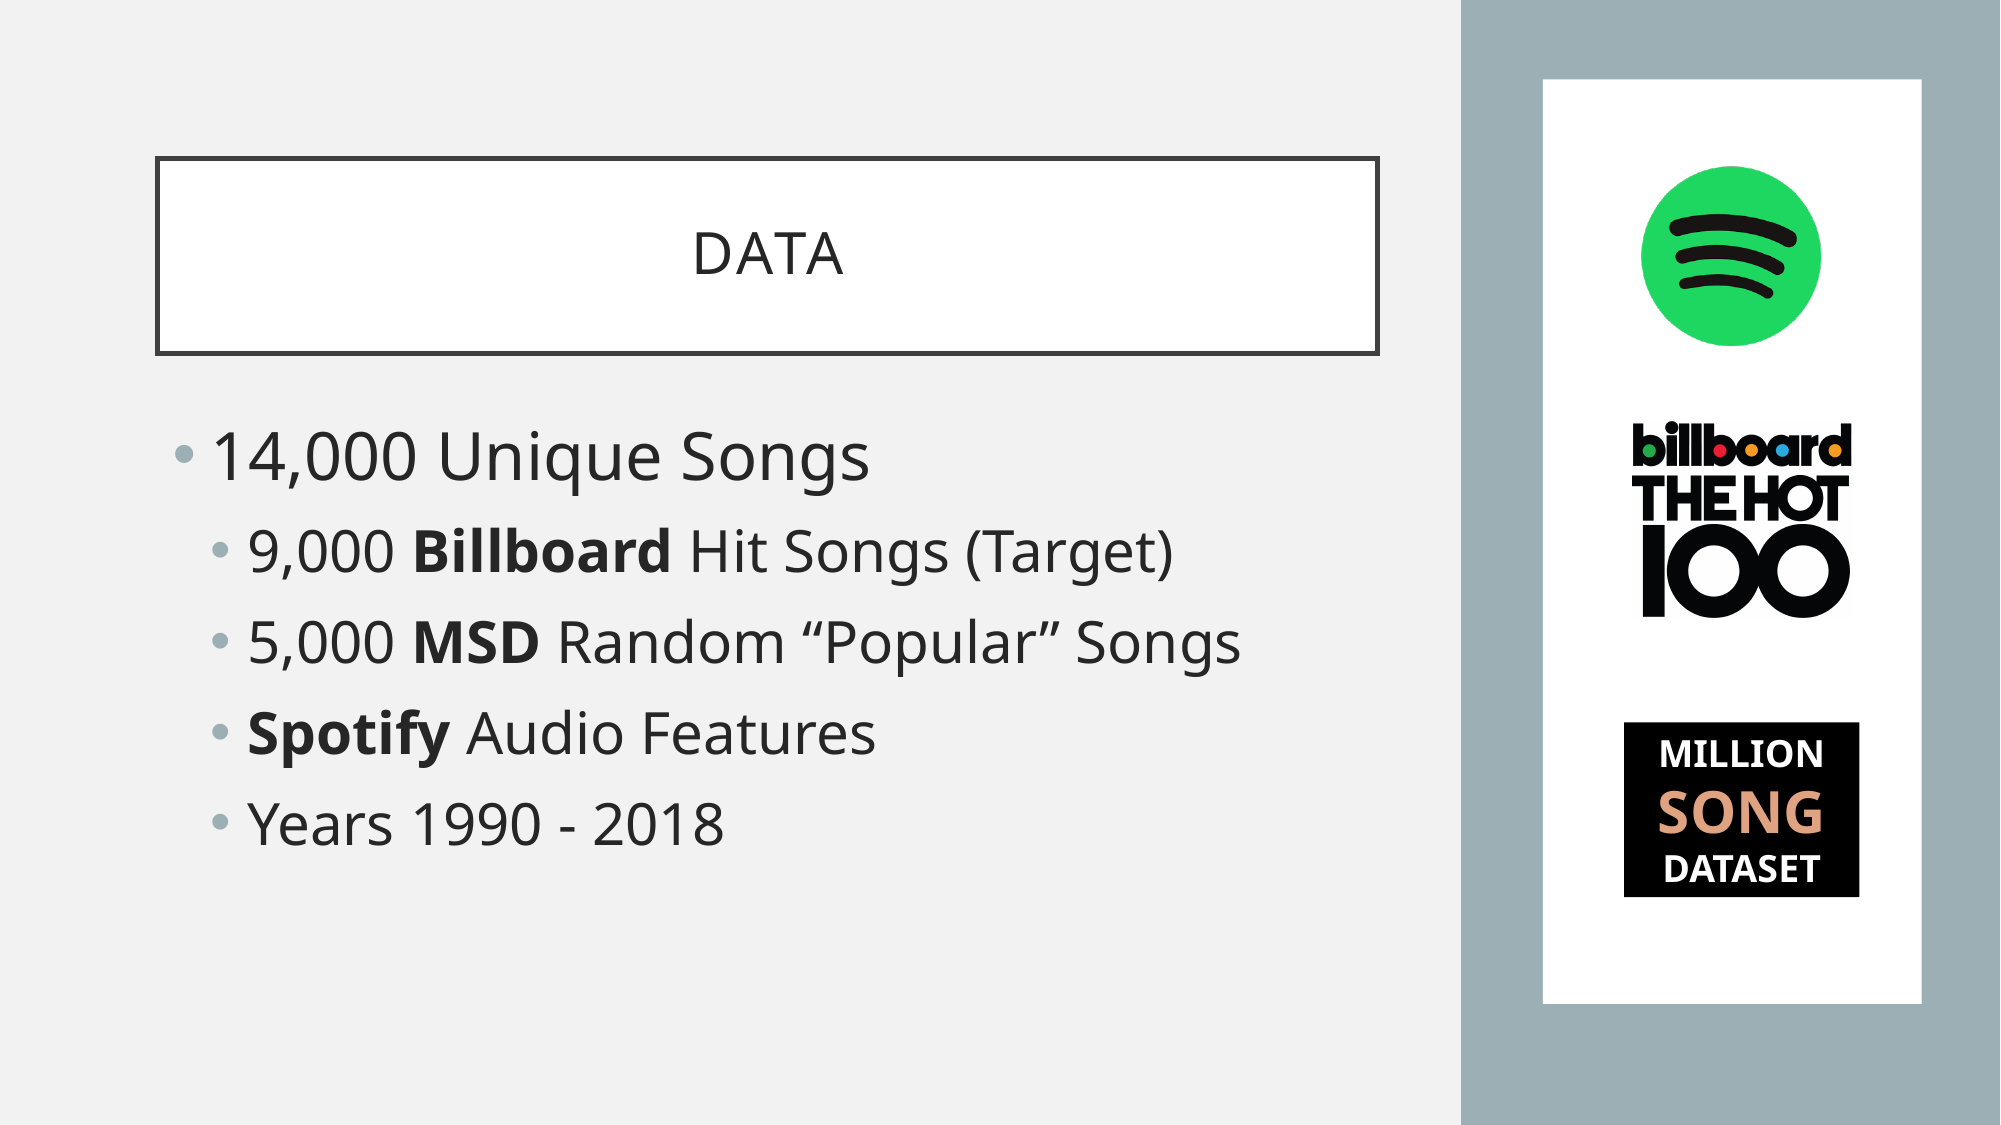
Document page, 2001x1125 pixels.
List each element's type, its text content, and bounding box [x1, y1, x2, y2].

picture [1631, 157, 1830, 355]
text_box MILLION SONG DATASET [1624, 722, 1860, 898]
list 14,000 Unique Songs 9,000 Billboard Hit Songs (Target) 5,000 MSD Random “Popular” Songs Spotify Audio Features Years 1990 - 2018 [157, 406, 1378, 966]
picture [1632, 420, 1852, 618]
text_box [1460, 0, 2000, 1125]
title Data [155, 156, 1380, 356]
text_box [1542, 78, 1923, 1005]
